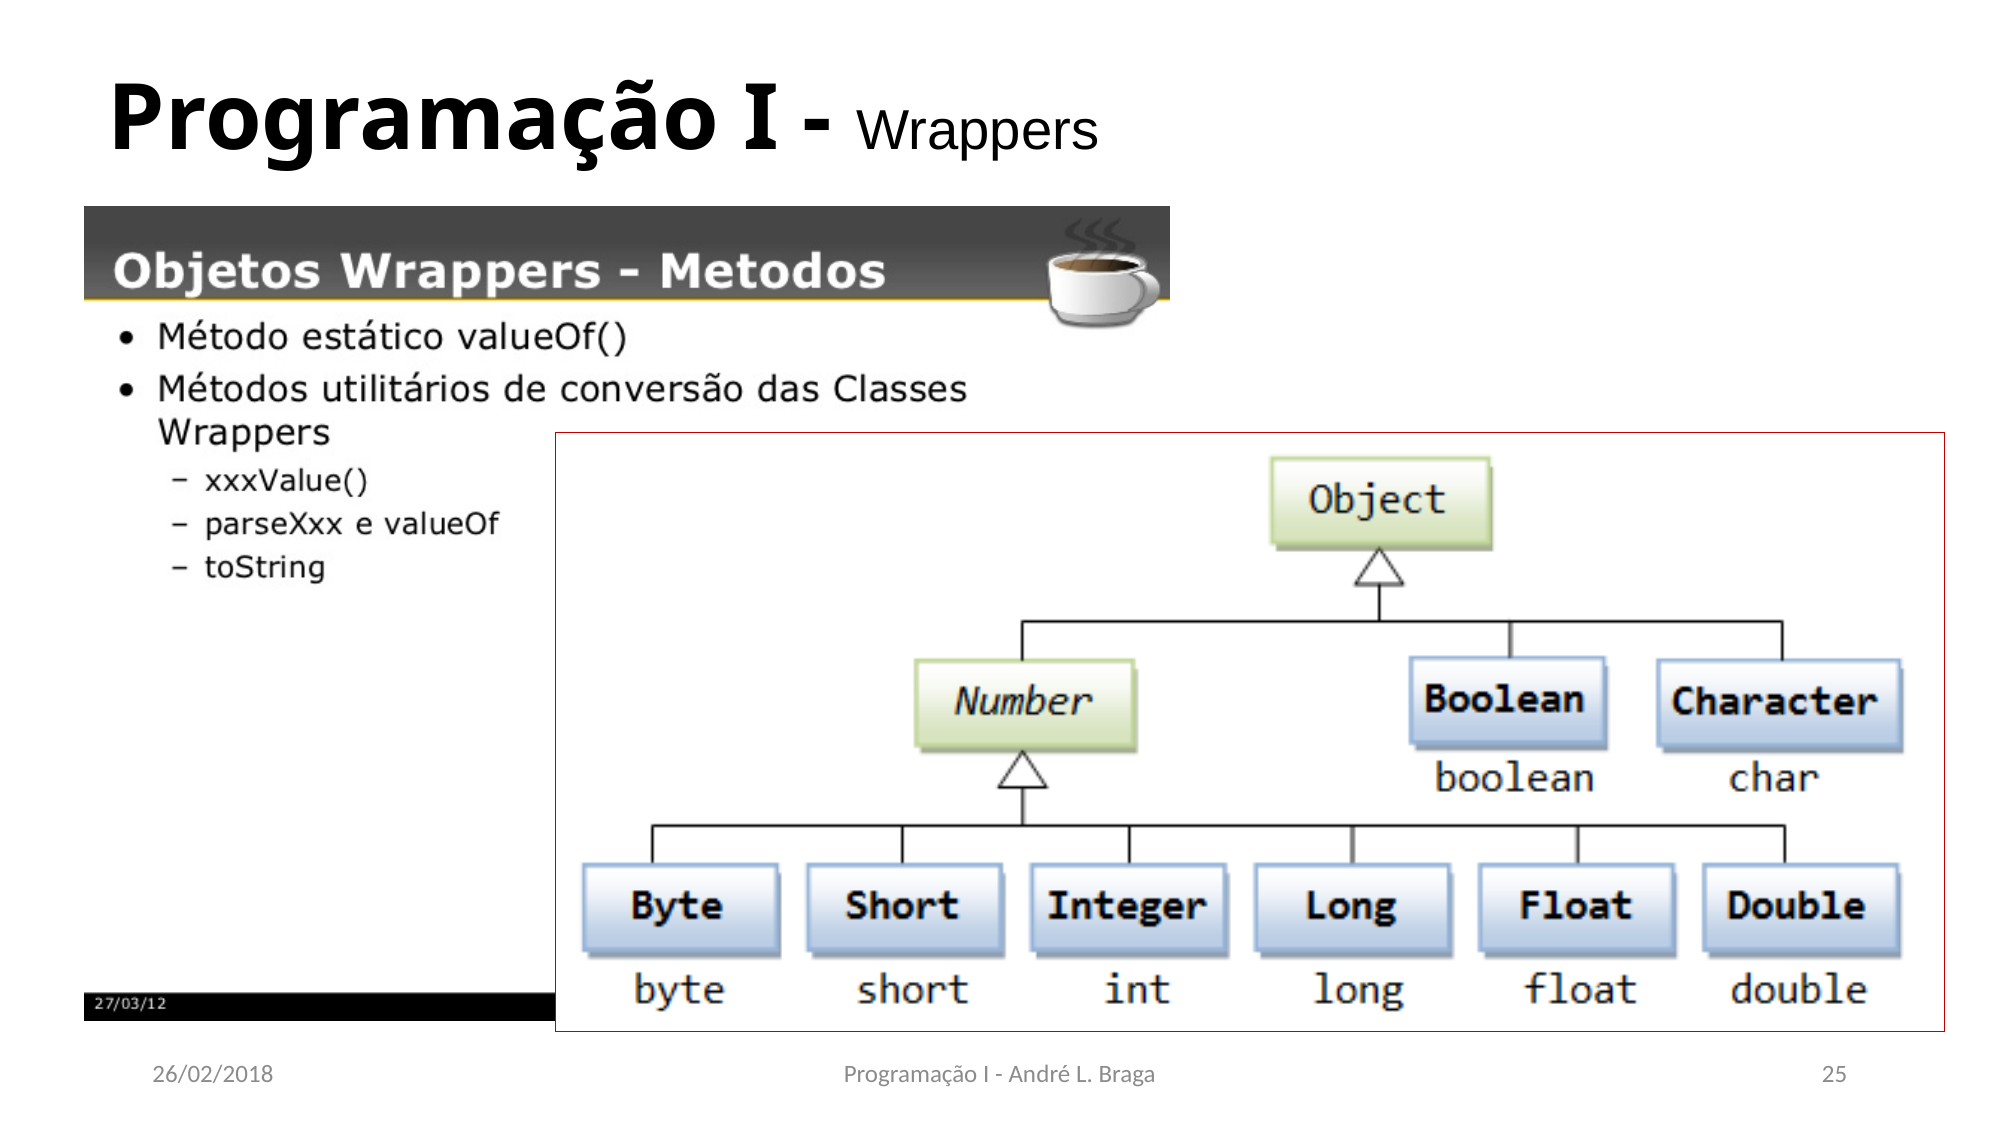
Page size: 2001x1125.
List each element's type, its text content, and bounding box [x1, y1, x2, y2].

picture [84, 206, 1945, 1032]
title Programação I - Wrappers [92, 30, 1908, 210]
slide_number 25 [1412, 1042, 1863, 1103]
footer Programação I - André L. Braga [662, 1042, 1338, 1103]
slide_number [137, 1042, 588, 1103]
